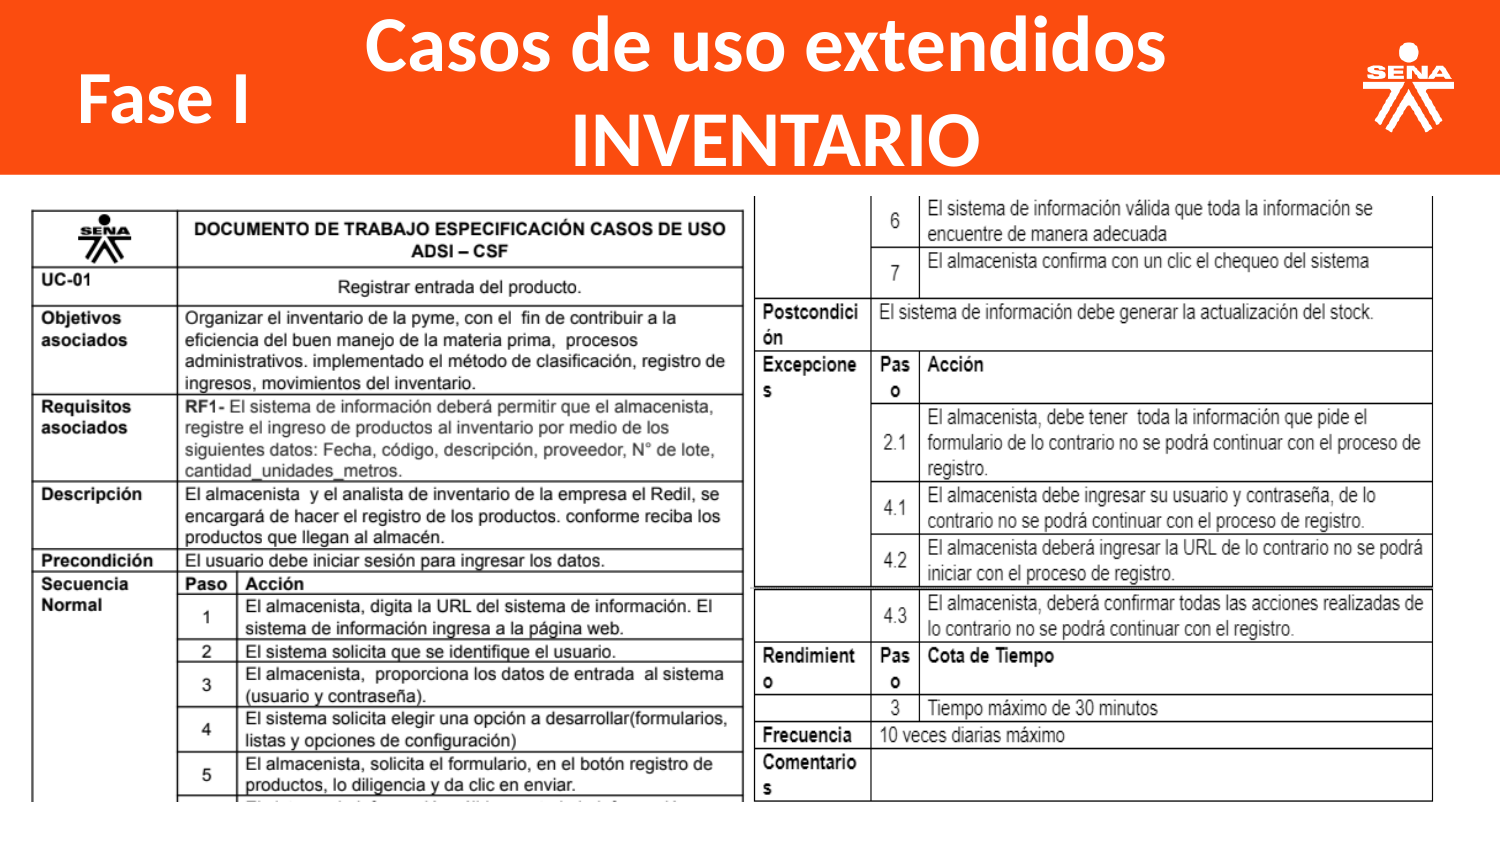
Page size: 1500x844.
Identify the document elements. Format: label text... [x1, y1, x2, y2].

text_box Casos de uso extendidos INVENTARIO [32, 0, 1500, 239]
picture [0, 0, 1500, 844]
